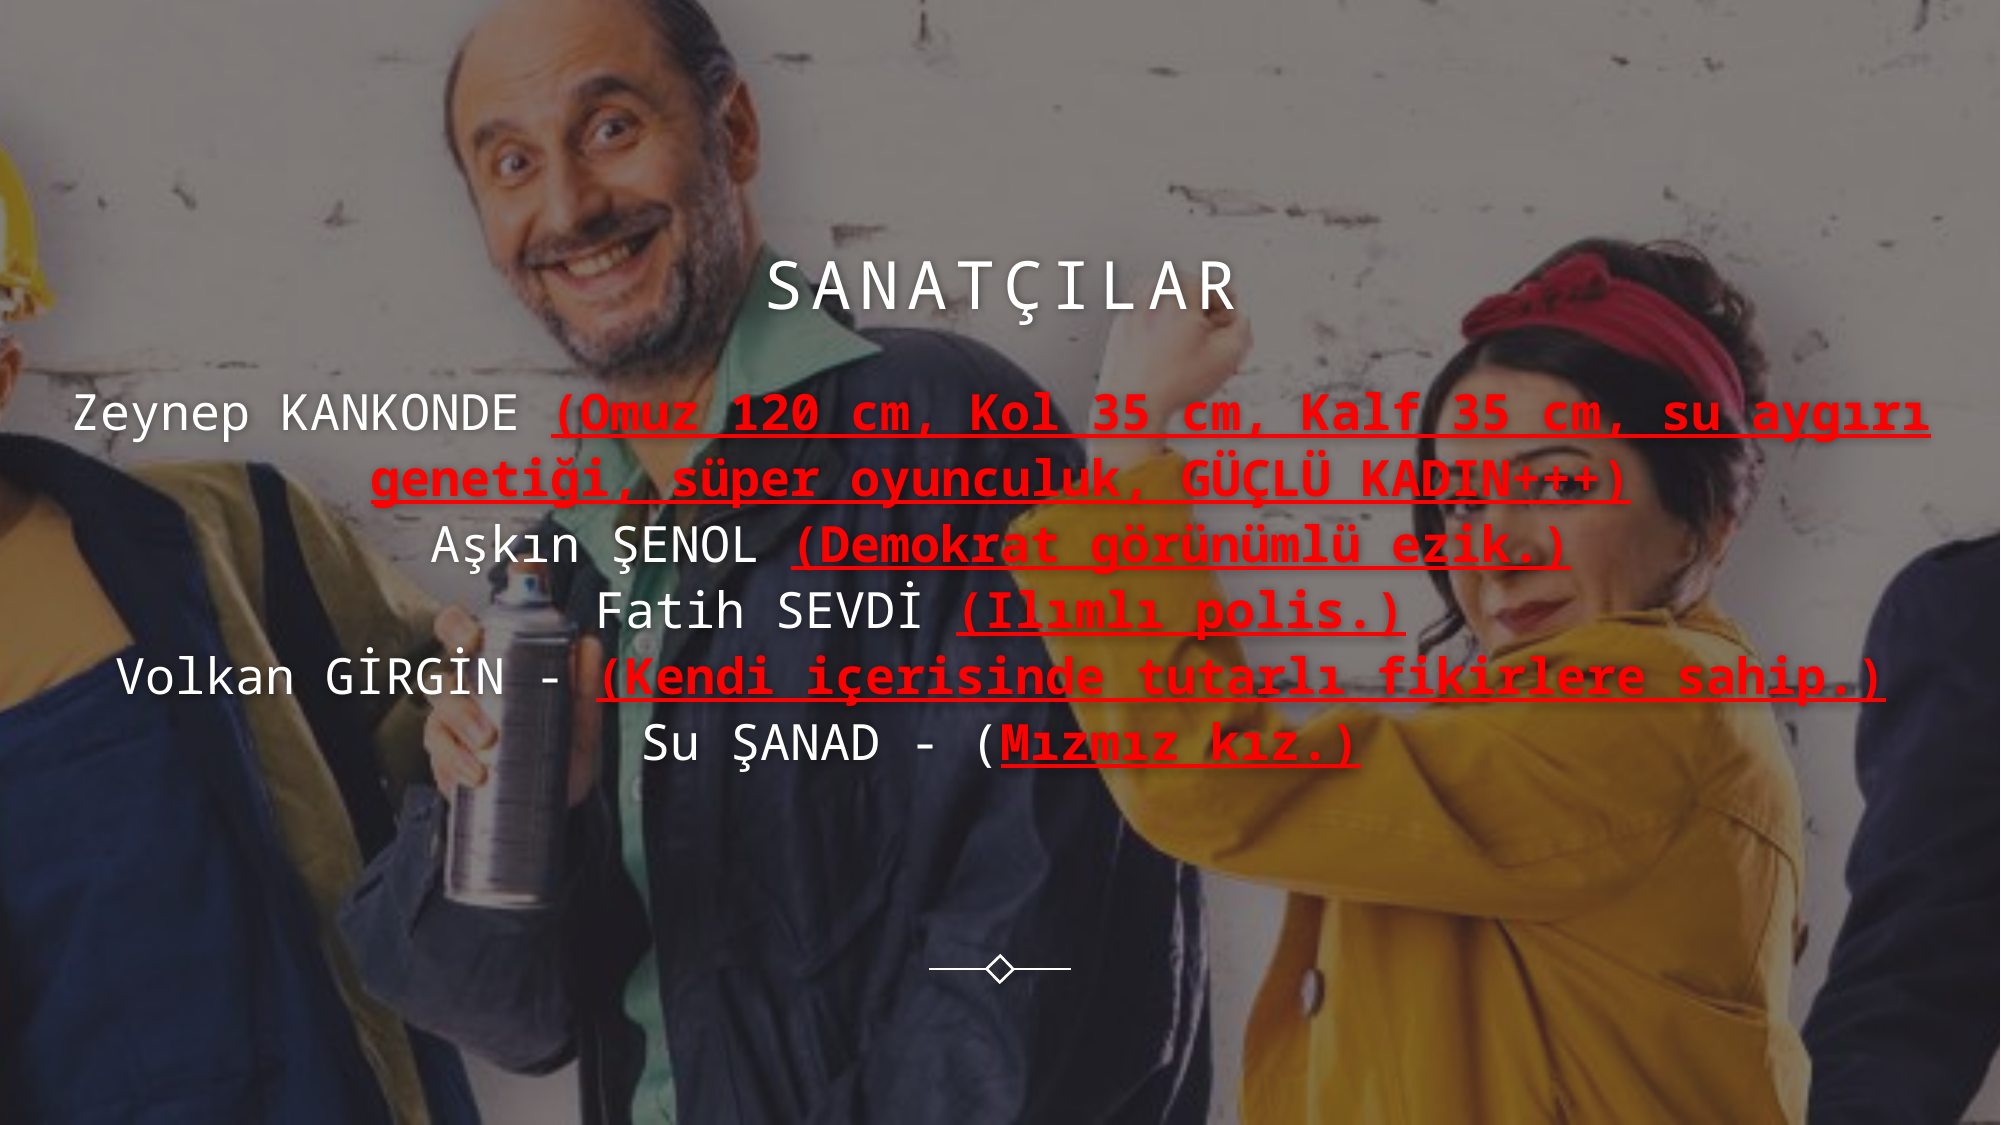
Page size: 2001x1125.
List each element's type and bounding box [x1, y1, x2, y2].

picture [0, 0, 2000, 1125]
text_box [928, 959, 1072, 979]
